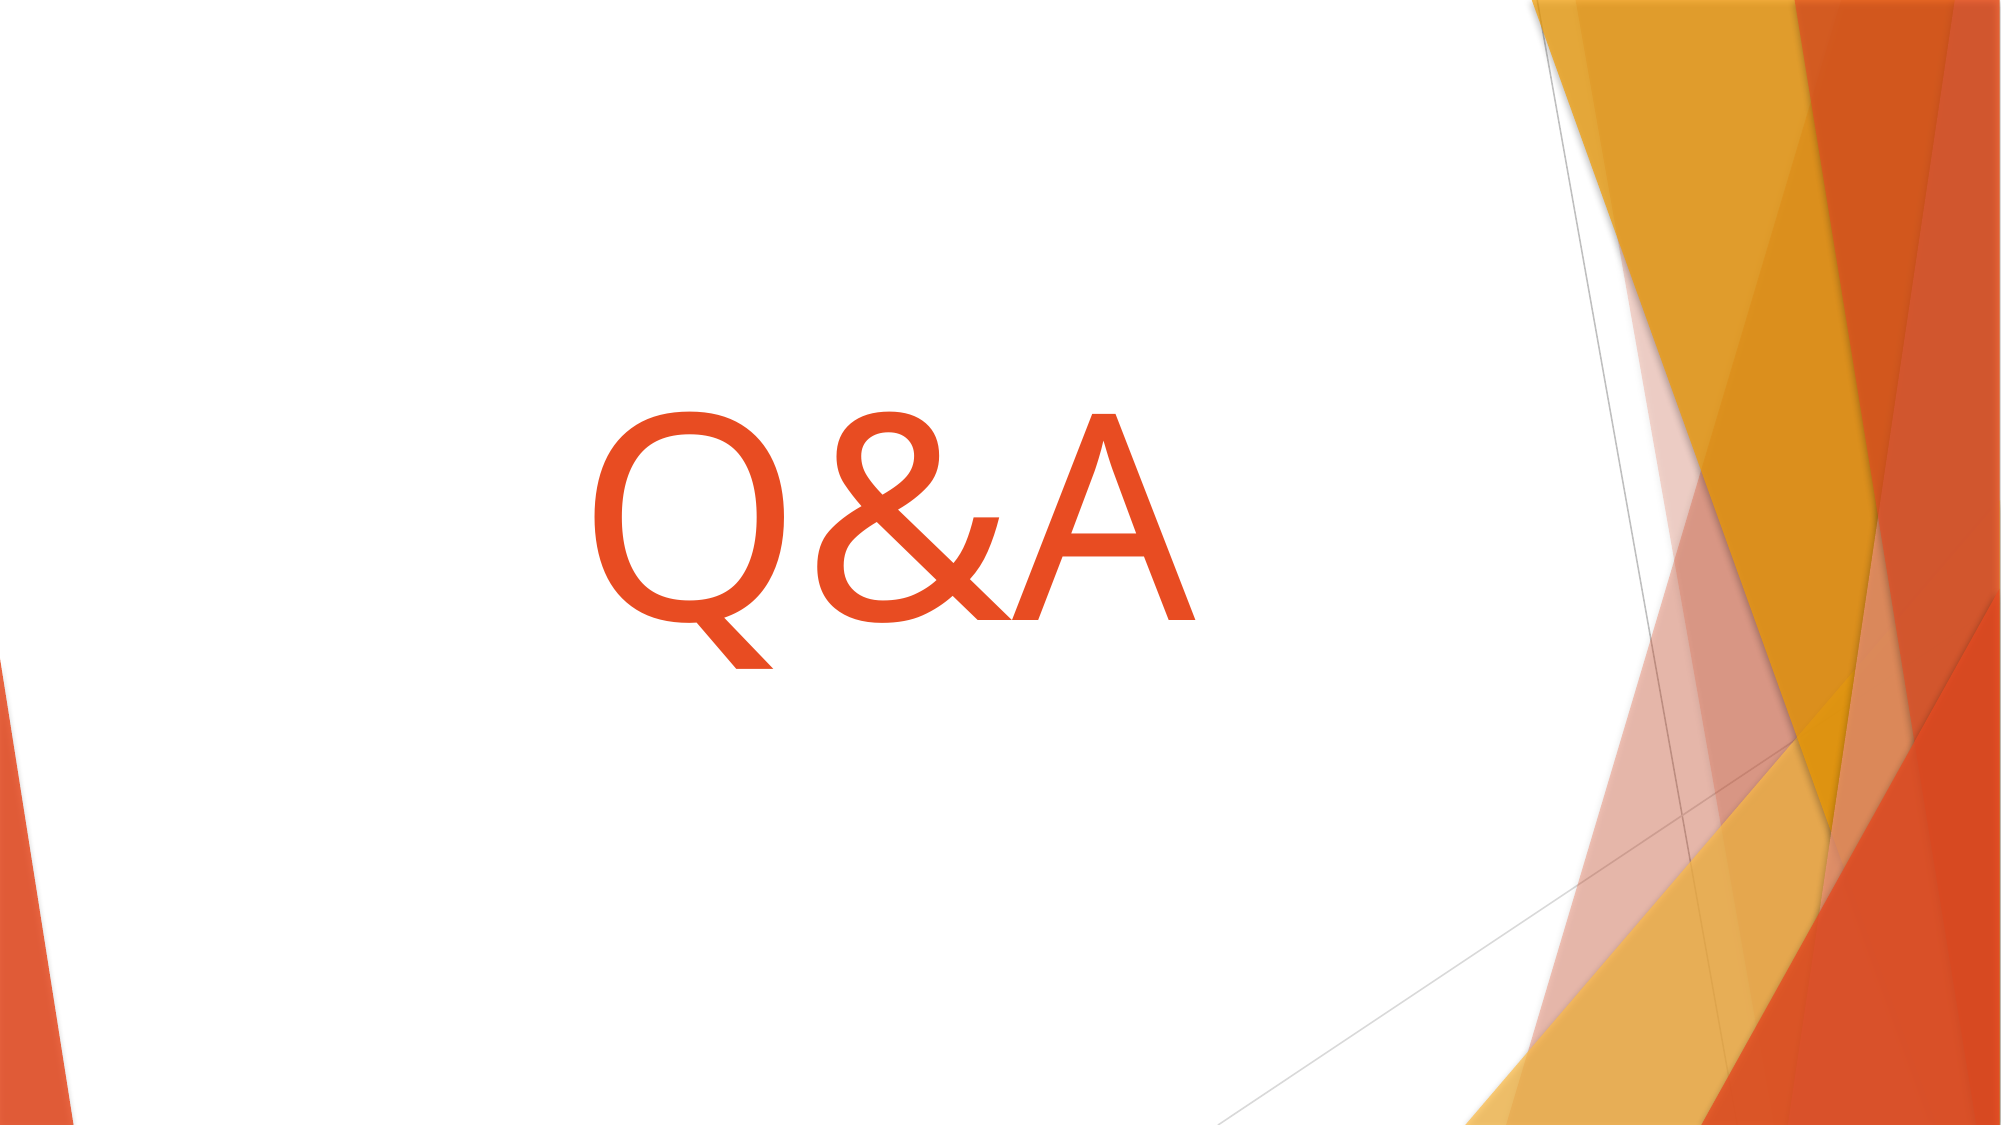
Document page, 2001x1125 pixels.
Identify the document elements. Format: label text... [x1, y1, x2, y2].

title Q&A [562, 325, 1219, 720]
